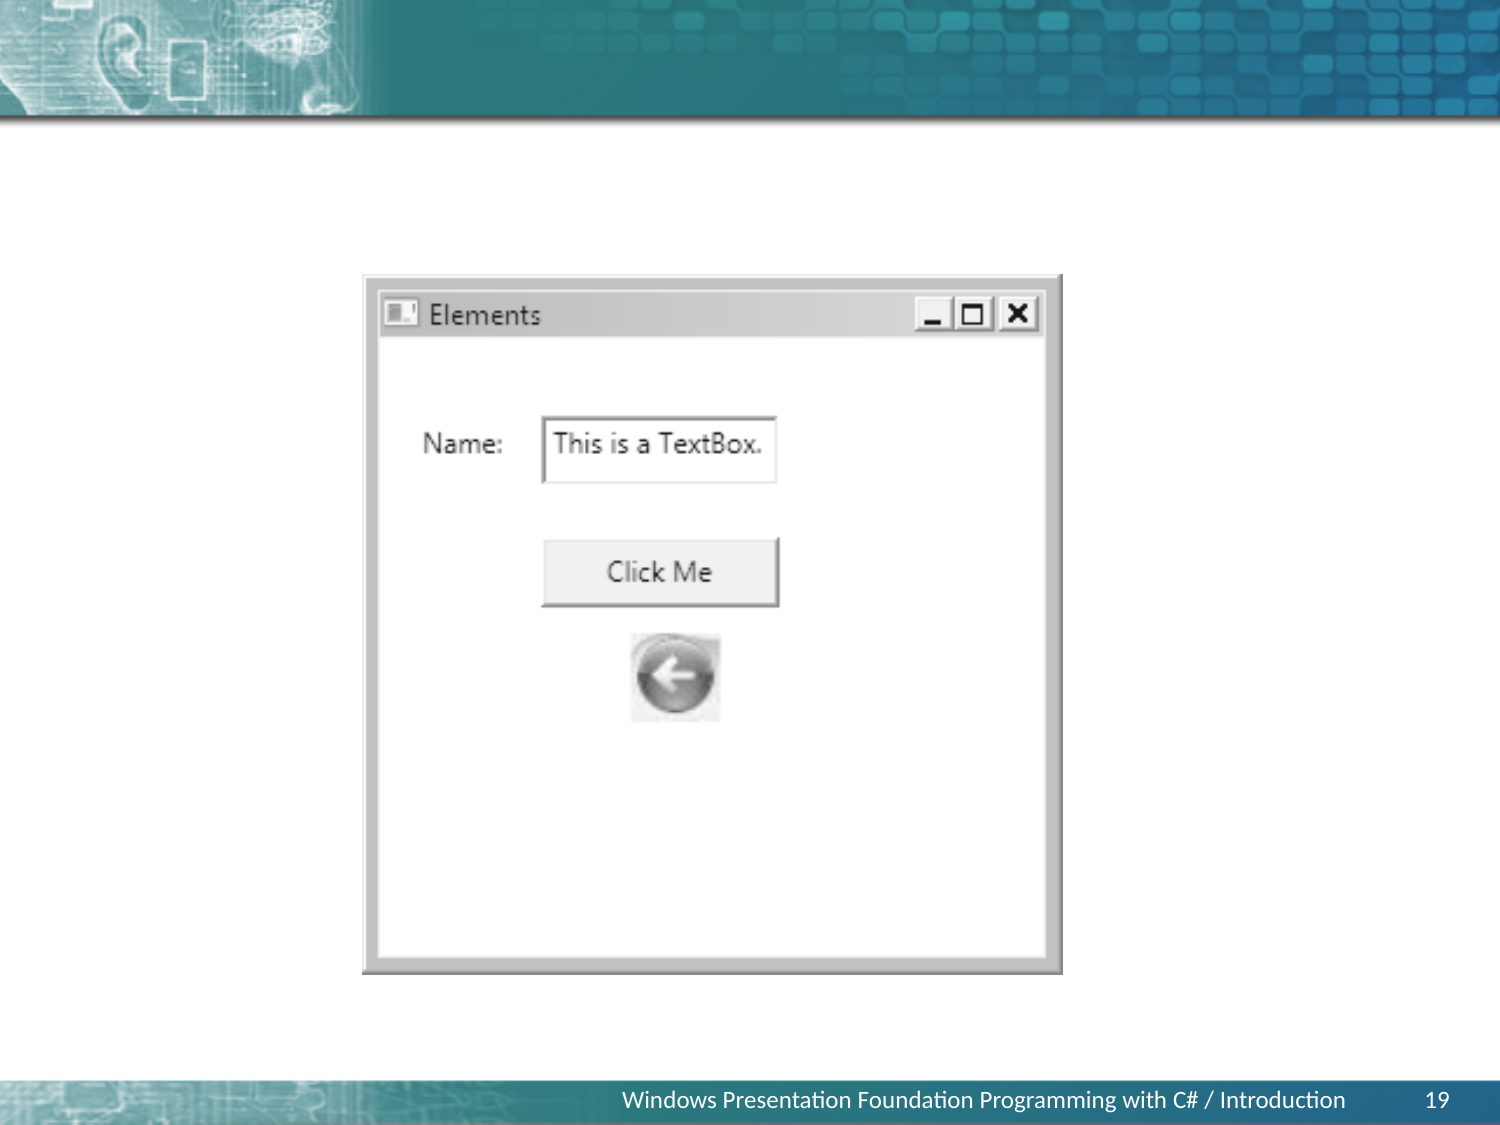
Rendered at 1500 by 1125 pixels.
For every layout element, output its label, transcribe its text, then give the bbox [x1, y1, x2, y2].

picture [0, 0, 1500, 1125]
footer Windows Presentation Foundation Programming with C# / Introduction [375, 1084, 1337, 1113]
slide_number 19 [1337, 1084, 1465, 1113]
